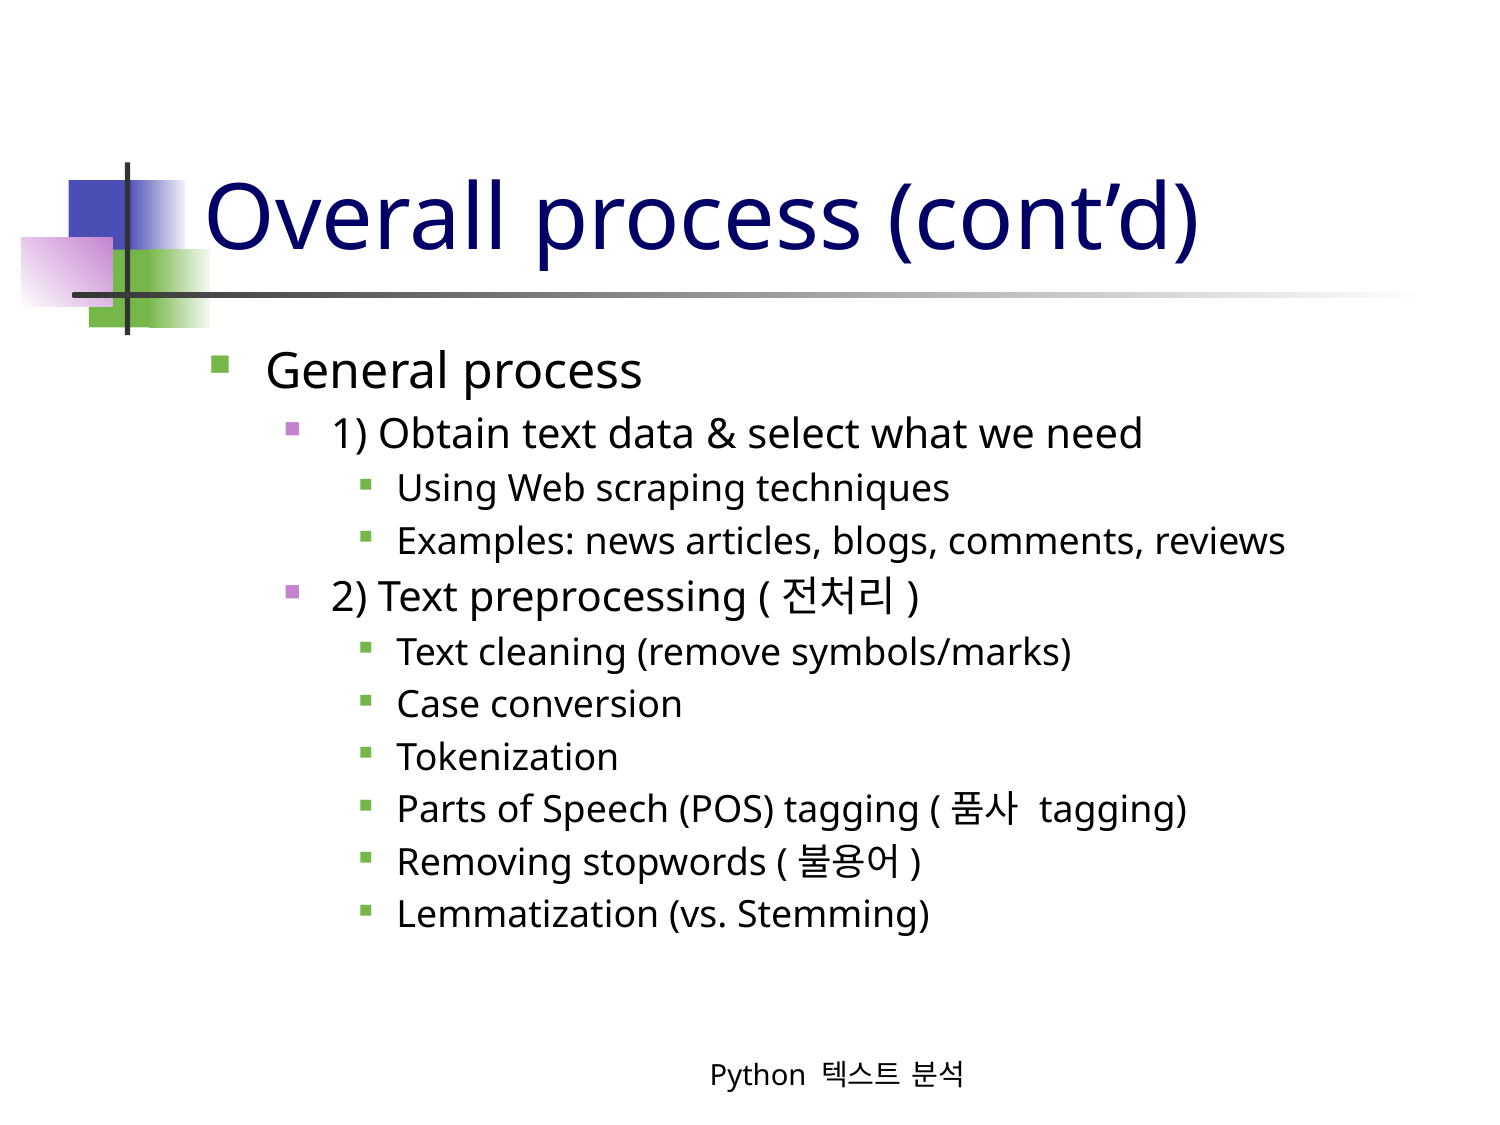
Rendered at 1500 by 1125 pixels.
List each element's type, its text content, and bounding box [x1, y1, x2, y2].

footer Python 텍스트 분석 [600, 1024, 1075, 1100]
title Overall process (cont’d) [188, 35, 1468, 275]
list General process 1) Obtain text data & select what we need Using Web scraping techniques Examples: news articles, blogs, comments, reviews 2) Text preprocessing (전처리) Text cleaning (remove symbols/marks) Case conversion Tokenization Parts of Speech (POS) tagging (품사 tagging) Removing stopwords (불용어) Lemmatization (vs. Stemming) [193, 331, 1469, 1006]
